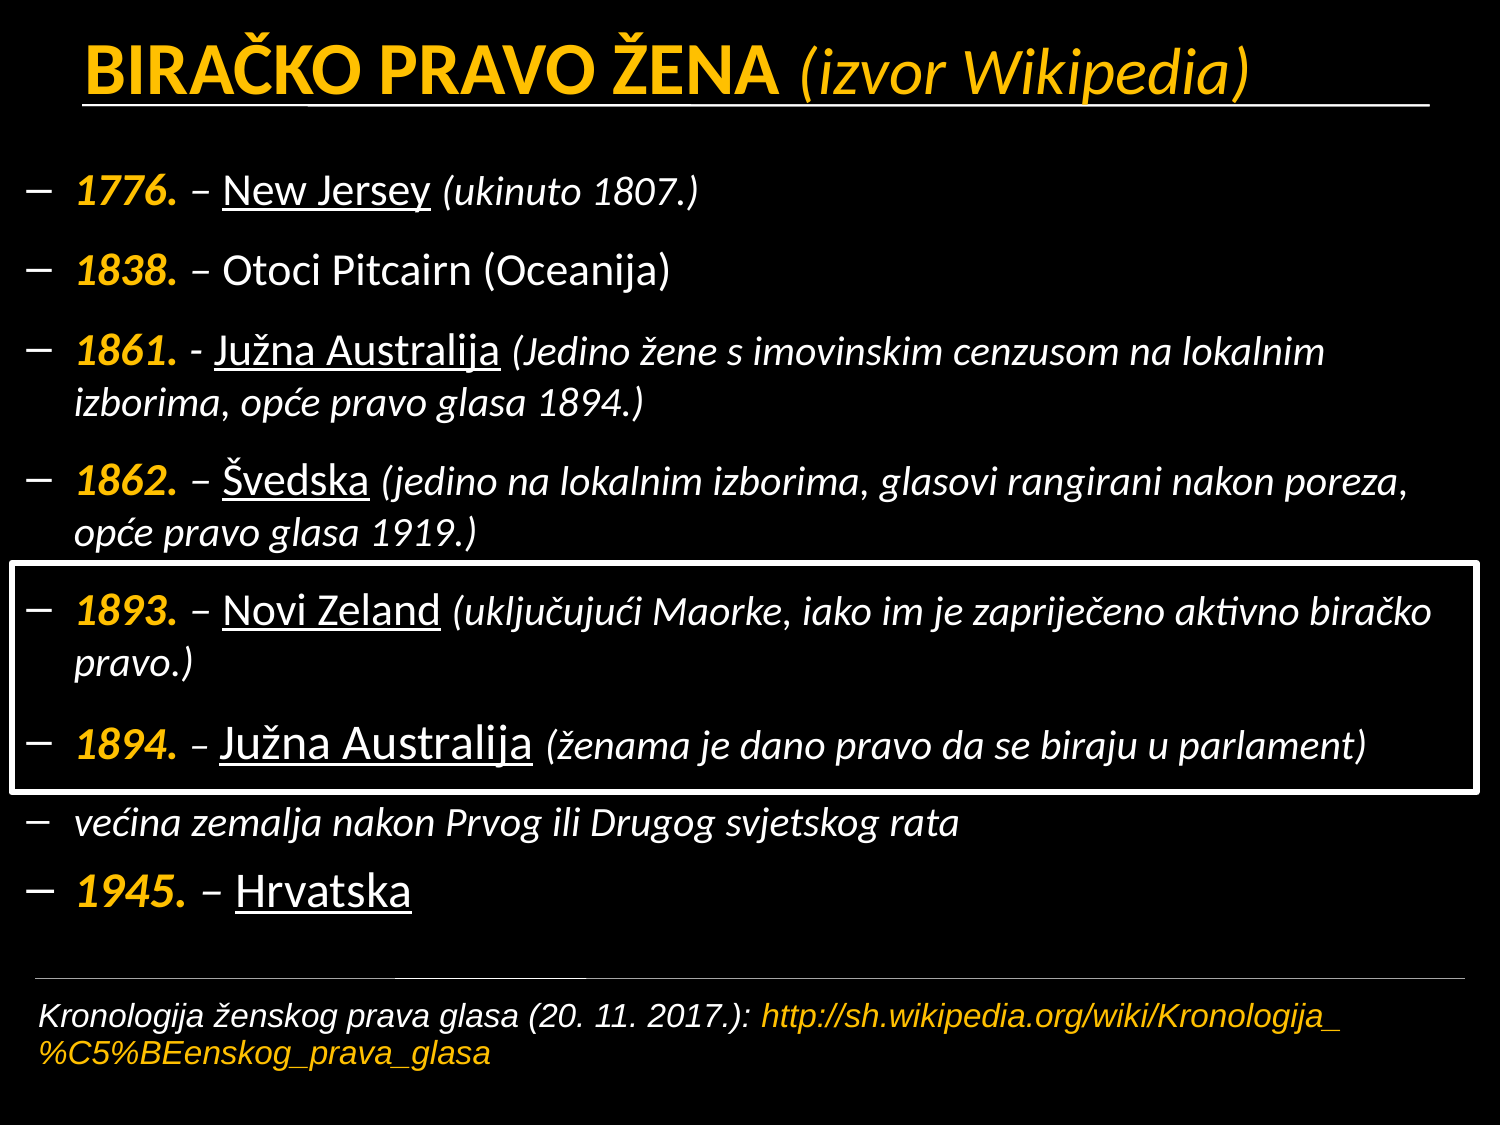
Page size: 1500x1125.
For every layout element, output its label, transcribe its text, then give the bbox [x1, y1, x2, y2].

title BIRAČKO PRAVO ŽENA (izvor Wikipedia) [70, 11, 1500, 106]
text_box Kronologija ženskog prava glasa (20. 11. 2017.): http://sh.wikipedia.org/wiki/Kronologija_%C5%BEenskog_prava_glasa [23, 990, 1465, 1079]
text_box [10, 561, 1479, 794]
text_box 1776. – New Jersey (ukinuto 1807.) 1838. – Otoci Pitcairn (Oceanija) 1861. - Južna Australija (Jedino žene s imovinskim cenzusom na lokalnim izborima, opće pravo glasa 1894.) 1862. – Švedska (jedino na lokalnim izborima, glasovi rangirani nakon poreza, opće pravo glasa 1919.) 1893. – Novi Zeland (uključujući Maorke, iako im je zapriječeno aktivno biračko pravo.) 1894. – Južna Australija (ženama je dano pravo da se biraju u parlament) većina zemalja nakon Prvog ili Drugog svjetskog rata 1945. – Hrvatska [11, 152, 1477, 561]
text_box 1776. – New Jersey (ukinuto 1807.) 1838. – Otoci Pitcairn (Oceanija) 1861. - Južna Australija (Jedino žene s imovinskim cenzusom na lokalnim izborima, opće pravo glasa 1894.) 1862. – Švedska (jedino na lokalnim izborima, glasovi rangirani nakon poreza, opće pravo glasa 1919.) 1893. – Novi Zeland (uključujući Maorke, iako im je zapriječeno aktivno biračko pravo.) 1894. – Južna Australija (ženama je dano pravo da se biraju u parlament) većina zemalja nakon Prvog ili Drugog svjetskog rata 1945. – Hrvatska [11, 794, 1477, 844]
